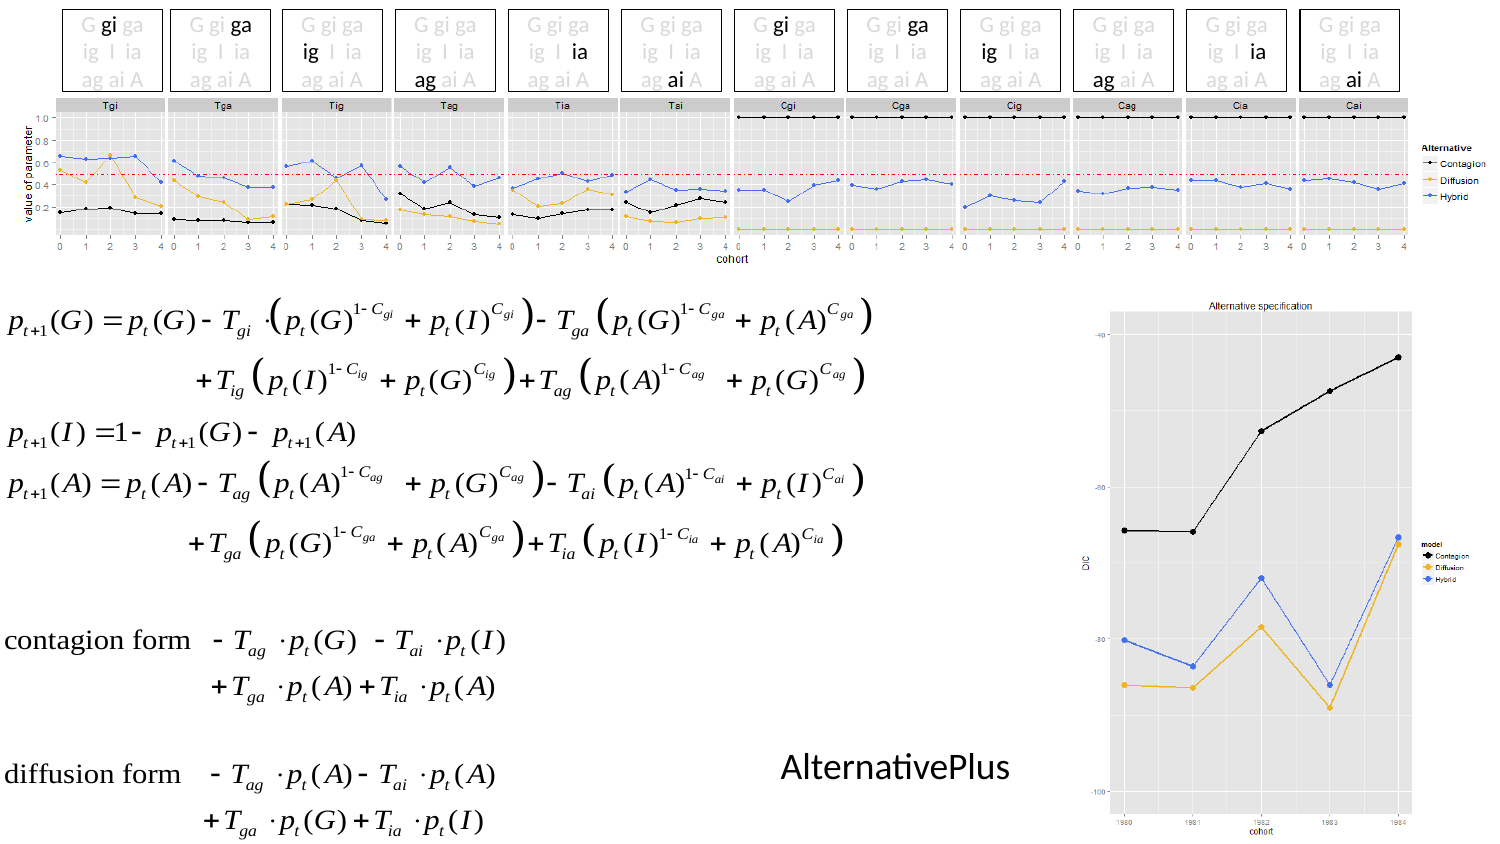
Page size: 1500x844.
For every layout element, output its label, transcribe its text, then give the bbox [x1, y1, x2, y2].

text_box G gi ga ig I ia ag ai A [170, 9, 271, 82]
picture [1074, 288, 1489, 841]
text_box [0, 292, 876, 844]
text_box G gi ga ig I ia ag ai A [395, 9, 496, 82]
text_box AlternativePlus [880, 734, 1026, 794]
text_box G gi ga ig I ia ag ai A [1186, 9, 1287, 82]
text_box G gi ga ig I ia ag ai A [621, 9, 722, 82]
text_box G gi ga ig I ia ag ai A [1299, 9, 1400, 82]
text_box G gi ga ig I ia ag ai A [508, 9, 609, 82]
text_box G gi ga ig I ia ag ai A [960, 9, 1061, 82]
text_box G gi ga ig I ia ag ai A [734, 9, 835, 82]
picture [12, 84, 1500, 273]
text_box G gi ga ig I ia ag ai A [282, 9, 383, 82]
text_box G gi ga ig I ia ag ai A [847, 9, 948, 82]
text_box G gi ga ig I ia ag ai A [1073, 9, 1174, 82]
text_box G gi ga ig I ia ag ai A [62, 9, 163, 82]
